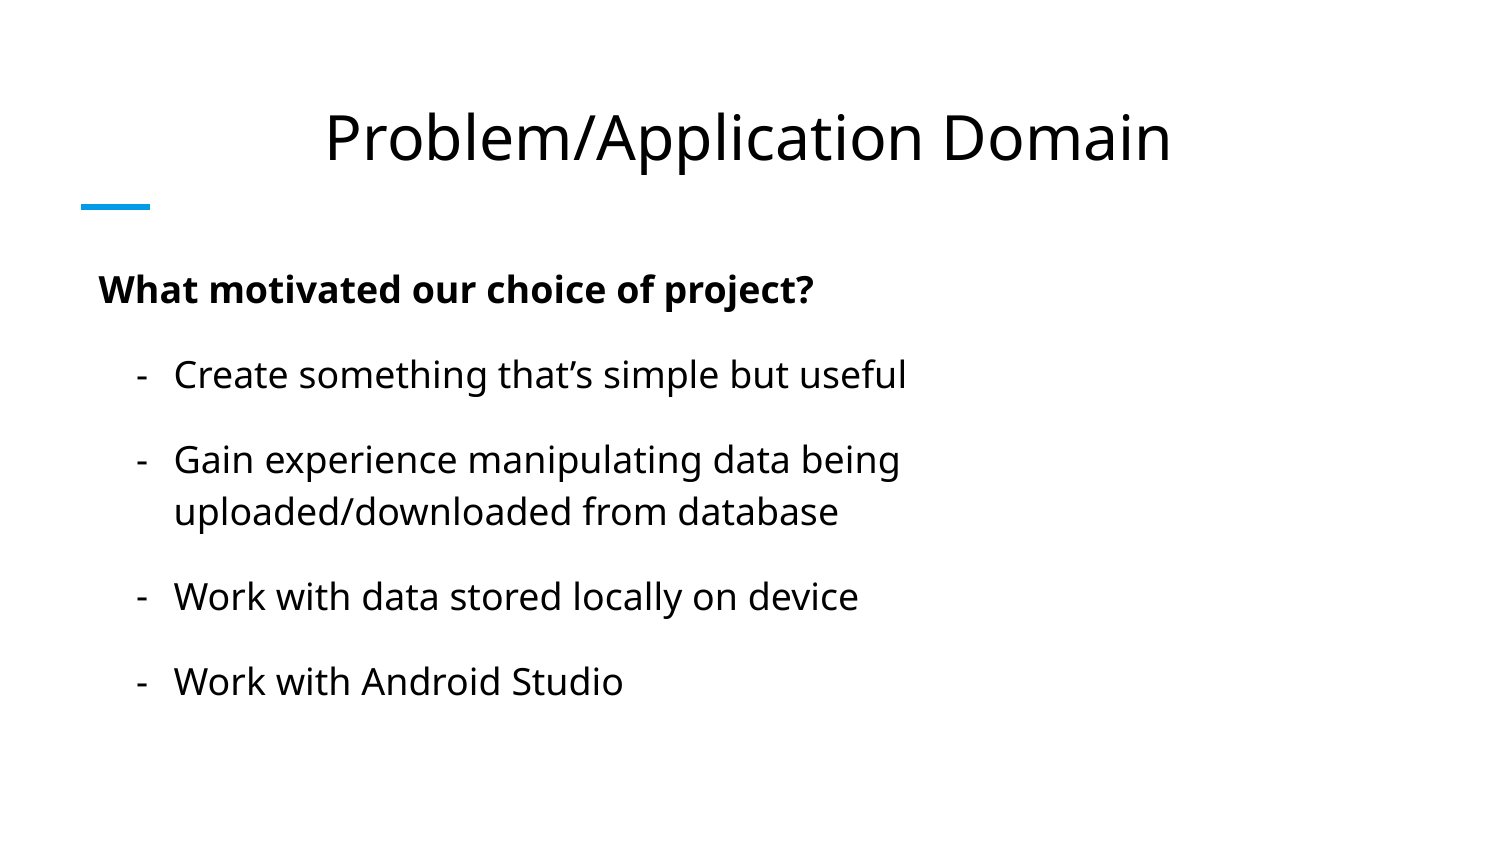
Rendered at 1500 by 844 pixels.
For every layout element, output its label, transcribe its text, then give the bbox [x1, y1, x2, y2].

title Problem/Application Domain [137, 88, 1363, 188]
list What motivated our choice of project? Create something that’s simple but useful Gain experience manipulating data being uploaded/downloaded from database Work with data stored locally on device Work with Android Studio [83, 244, 1278, 659]
